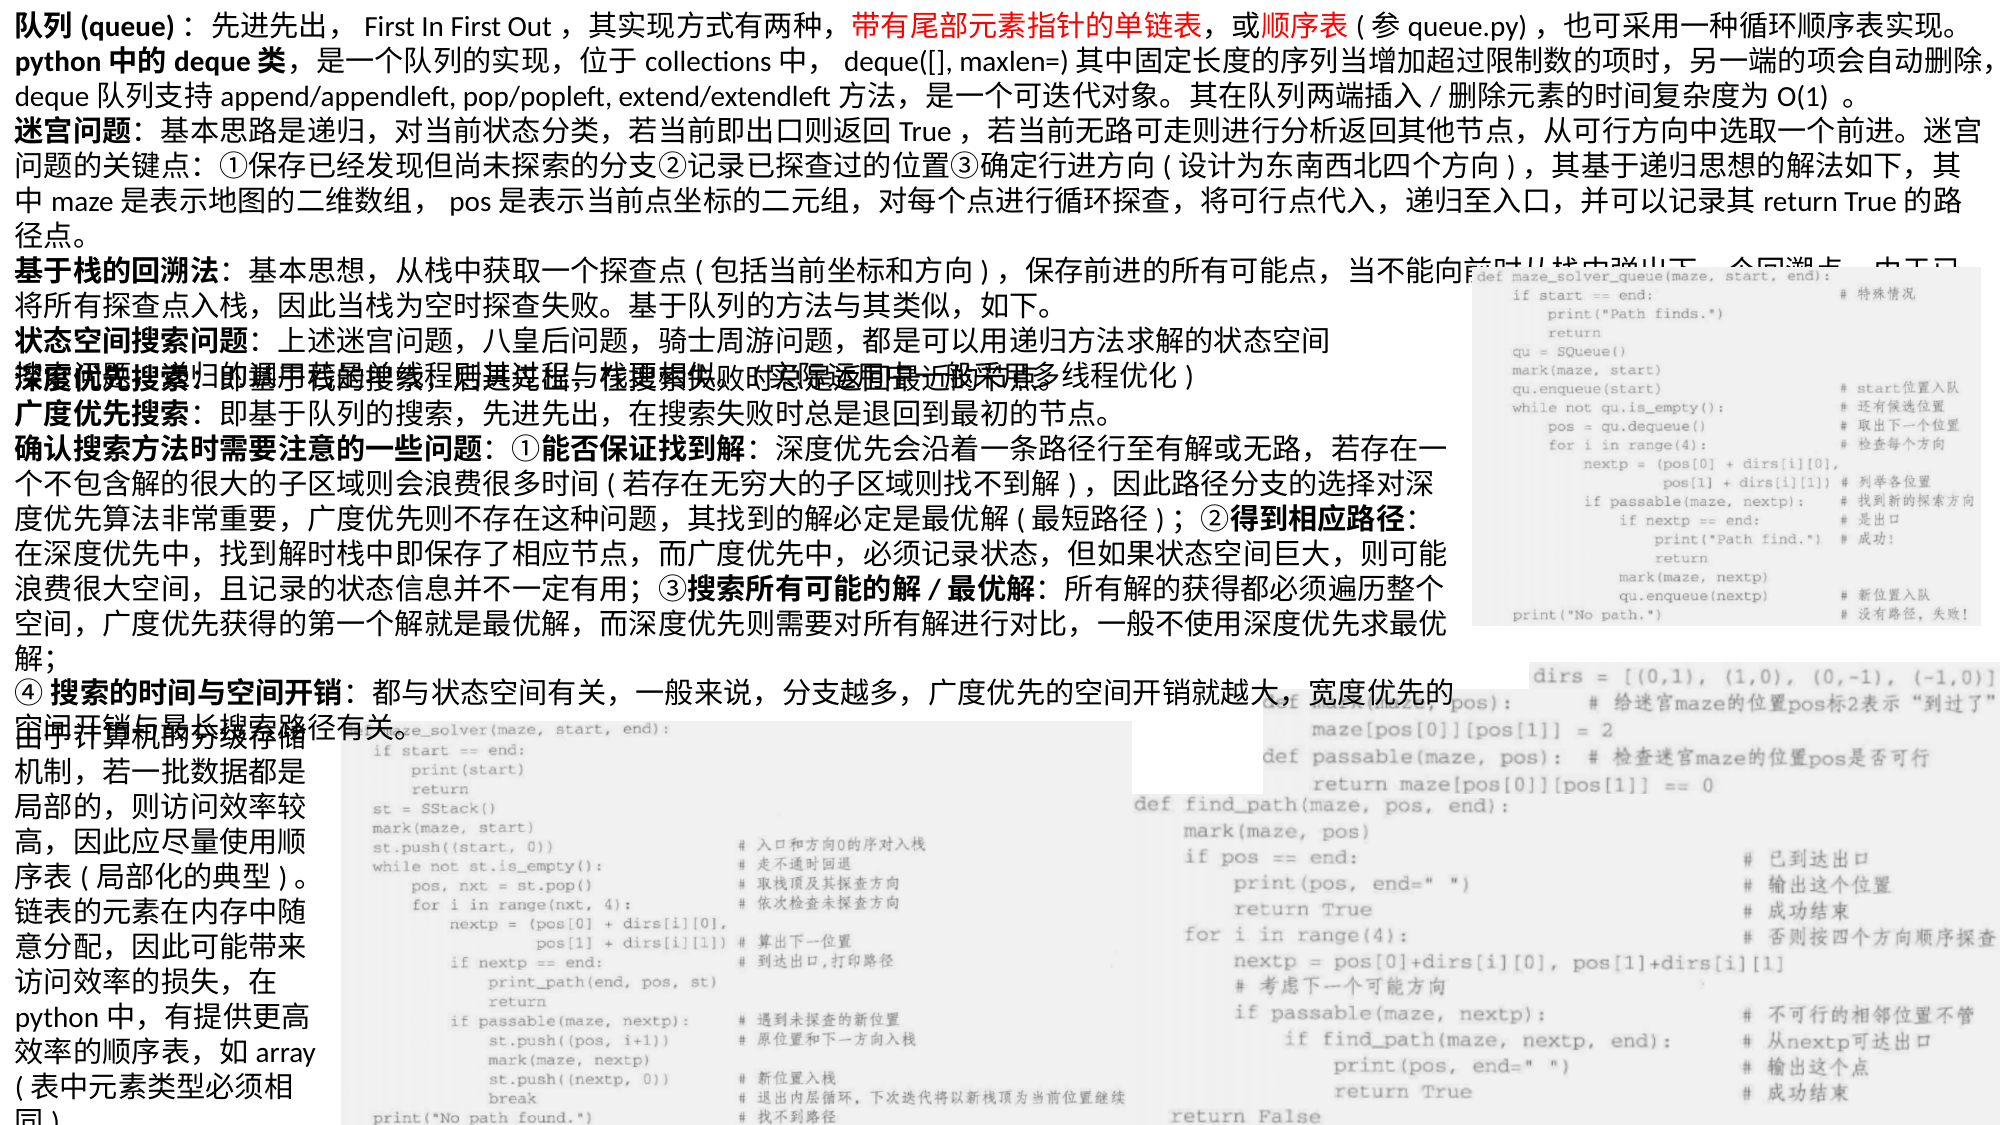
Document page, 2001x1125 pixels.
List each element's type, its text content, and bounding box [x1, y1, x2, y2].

picture [341, 662, 2000, 1125]
text_box 由于计算机的分级存储机制，若一批数据都是局部的，则访问效率较高，因此应尽量使用顺序表(局部化的典型)。 链表的元素在内存中随意分配，因此可能带来访问效率的损失，在python中，有提供更高效率的顺序表，如array (表中元素类型必须相同) [0, 711, 341, 1125]
picture [1472, 267, 1981, 626]
text_box 队列(queue)：先进先出，First In First Out，其实现方式有两种，带有尾部元素指针的单链表，或顺序表(参queue.py)，也可采用一种循环顺序表实现。 python中的deque类，是一个队列的实现，位于collections中，deque([], maxlen=)其中固定长度的序列当增加超过限制数的项时，另一端的项会自动删除，deque队列支持append/appendleft, pop/popleft, extend/extendleft方法，是一个可迭代对象。其在队列两端插入/删除元素的时间复杂度为O(1) 。 迷宫问题：基本思路是递归，对当前状态分类，若当前即出口则返回True，若当前无路可走则进行分析返回其他节点，从可行方向中选取一个前进。迷宫问题的关键点：①保存已经发现但尚未探索的分支②记录已探查过的位置③确定行进方向(设计为东南西北四个方向)，其基于递归思想的解法如下，其中maze是表示地图的二维数组，pos是表示当前点坐标的二元组，对每个点进行循环探查，将可行点代入，递归至入口，并可以记录其return True的路径点。 基于栈的回溯法：基本思想，从栈中获取一个探查点(包括当前坐标和方向)，保存前进的所有可能点，当不能向前时从栈中弹出下一个回溯点，由于已将所有探查点入栈，因此当栈为空时探查失败。基于队列的方法与其类似，如下。 状态空间搜索问题：上述迷宫问题，八皇后问题，骑士周游问题，都是可以用递归方法求解的状态空间 搜索问题，递归的调用若是单线程则其过程与栈更相似。(实际运用中一般采用多线程优化) [0, 0, 2000, 400]
text_box 深度优先搜索：即基于栈的搜索，后进先出，在搜索失败时总是返回最近的节点。 广度优先搜索：即基于队列的搜索，先进先出，在搜索失败时总是退回到最初的节点。 确认搜索方法时需要注意的一些问题：①能否保证找到解：深度优先会沿着一条路径行至有解或无路，若存在一个不包含解的很大的子区域则会浪费很多时间(若存在无穷大的子区域则找不到解)，因此路径分支的选择对深度优先算法非常重要，广度优先则不存在这种问题，其找到的解必定是最优解(最短路径)；②得到相应路径：在深度优先中，找到解时栈中即保存了相应节点，而广度优先中，必须记录状态，但如果状态空间巨大，则可能浪费很大空间，且记录的状态信息并不一定有用；③搜索所有可能的解/最优解：所有解的获得都必须遍历整个空间，广度优先获得的第一个解就是最优解，而深度优先则需要对所有解进行对比，一般不使用深度优先求最优解； ④搜索的时间与空间开销：都与状态空间有关，一般来说，分支越多，广度优先的空间开销就越大，宽度优先的空间开销与最长搜索路径有关。 [0, 352, 1473, 753]
